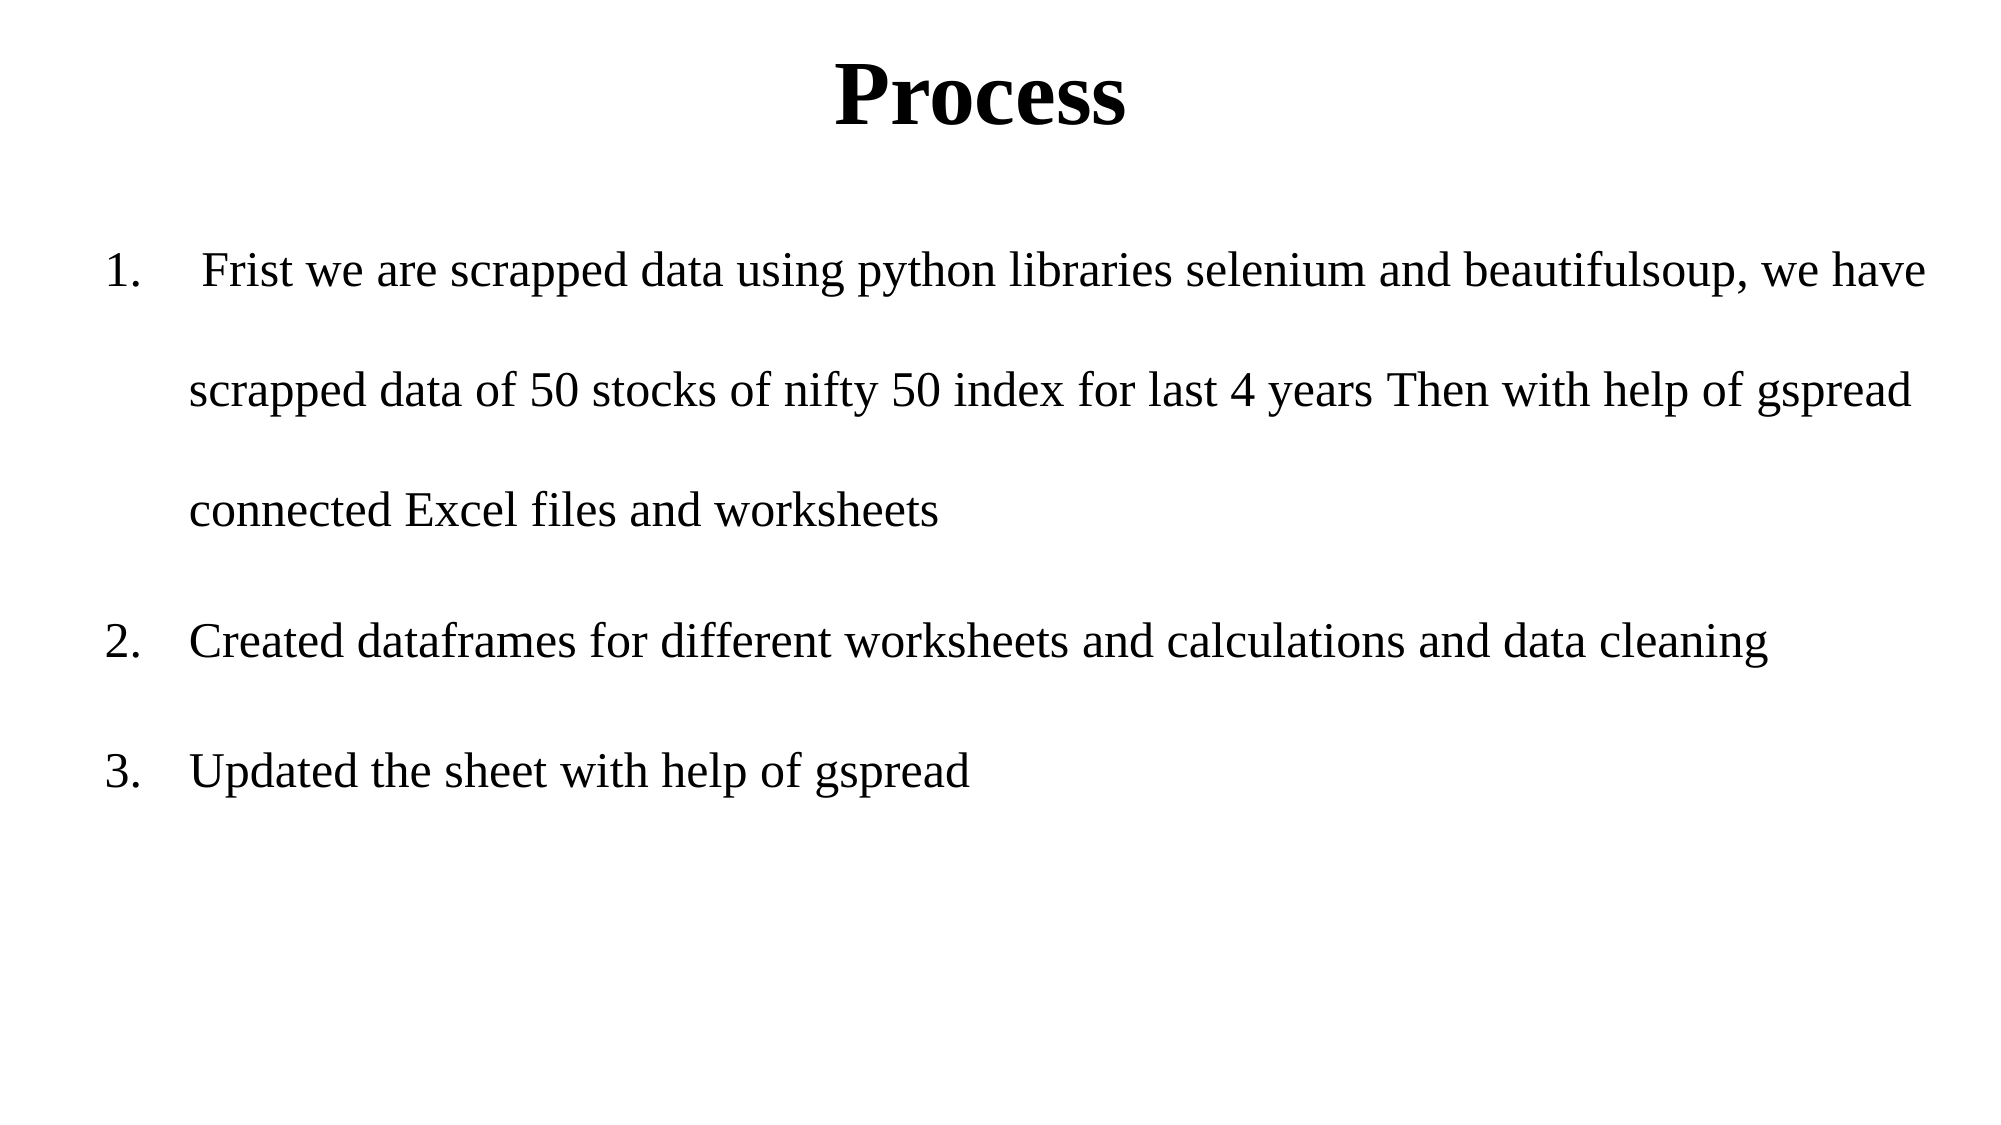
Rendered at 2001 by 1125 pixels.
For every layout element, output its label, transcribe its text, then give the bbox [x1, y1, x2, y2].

title Process [14, 20, 1971, 169]
list Frist we are scrapped data using python libraries selenium and beautifulsoup, we have scrapped data of 50 stocks of nifty 50 index for last 4 years Then with help of gspread connected Excel files and worksheets Created dataframes for different worksheets and calculations and data cleaning Updated the sheet with help of gspread [14, 169, 1971, 1104]
